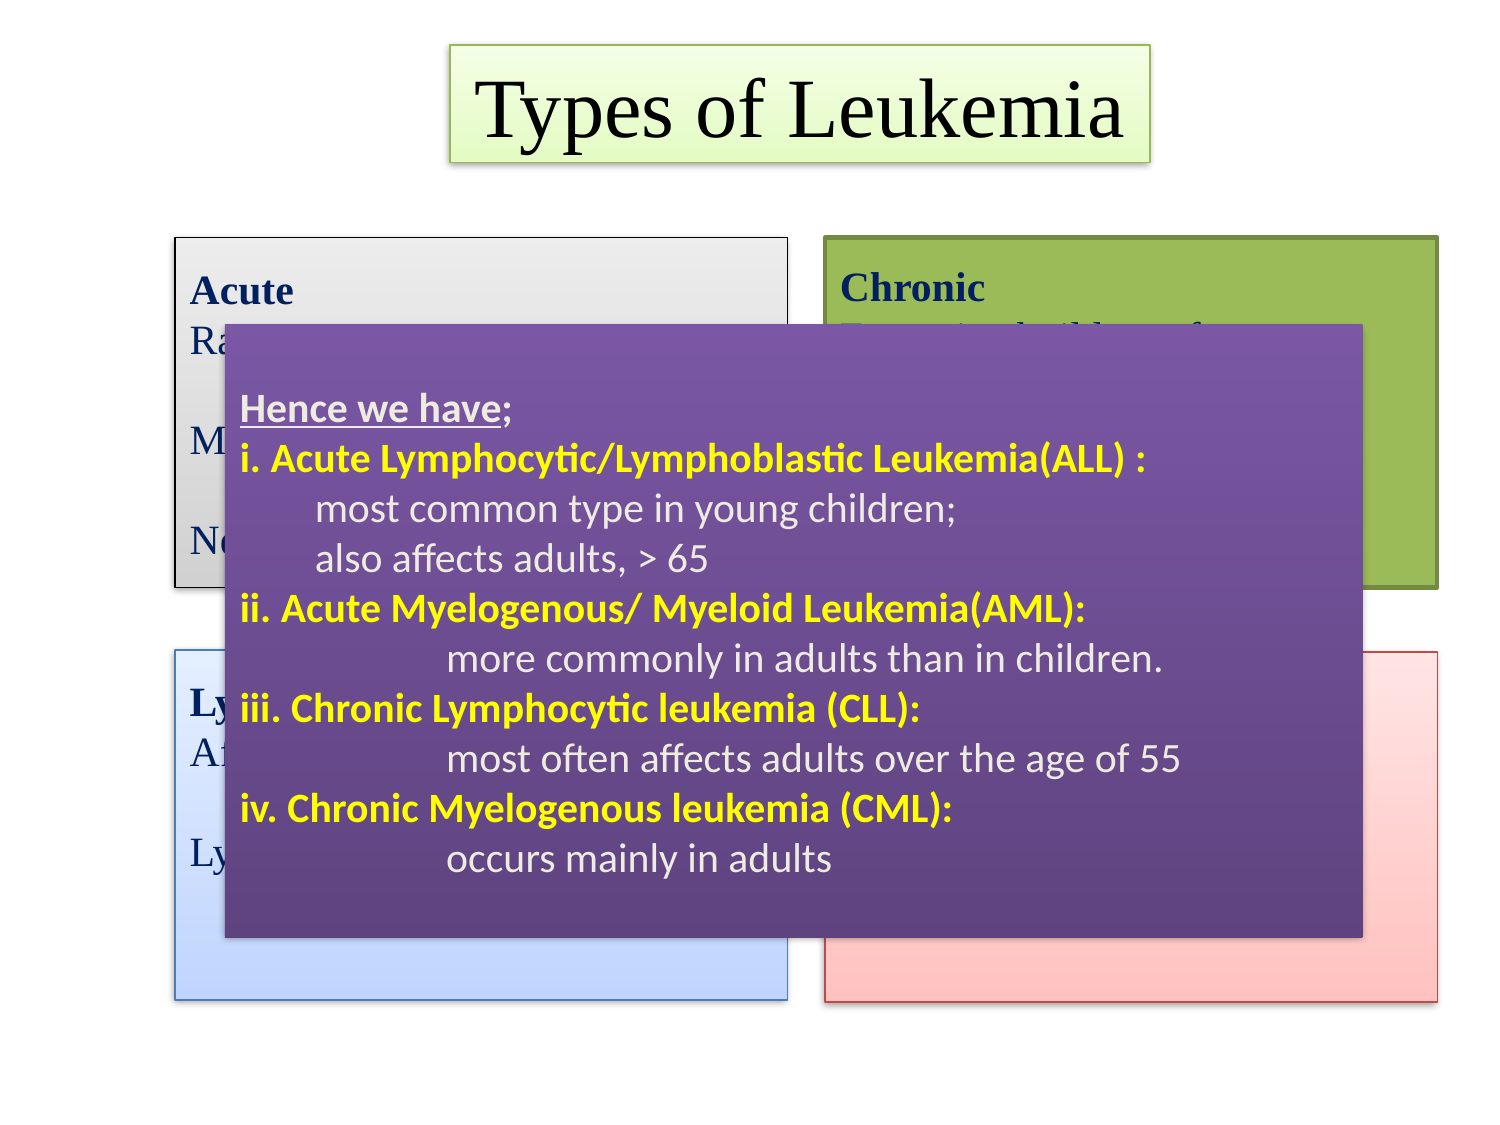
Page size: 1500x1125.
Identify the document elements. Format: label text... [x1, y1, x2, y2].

text_box Lymphoid Affects lymphocytes and plasma cells Lymphocytic leukemia [174, 649, 788, 1001]
text_box Hence we have; i. Acute Lymphocytic/Lymphoblastic Leukemia(ALL) : most common type in young children; also affects adults, > 65 ii. Acute Myelogenous/ Myeloid Leukemia(AML): more commonly in adults than in children. iii. Chronic Lymphocytic leukemia (CLL): most often affects adults over the age of 55 iv. Chronic Myelogenous leukemia (CML): occurs mainly in adults [224, 324, 1363, 938]
text_box Acute Rapid growth of immature blood cells Mostly in children, young adults Needs immediate treatment [174, 237, 788, 588]
title Types of Leukemia [449, 44, 1151, 163]
text_box Myeloid Affects eosinophils, neutrophils, basophils Myelogenous leukemia [824, 651, 1438, 1003]
text_box Chronic Excessive build up of mature blood cells Mostly in older patients Monitoring before treatment [823, 235, 1439, 590]
